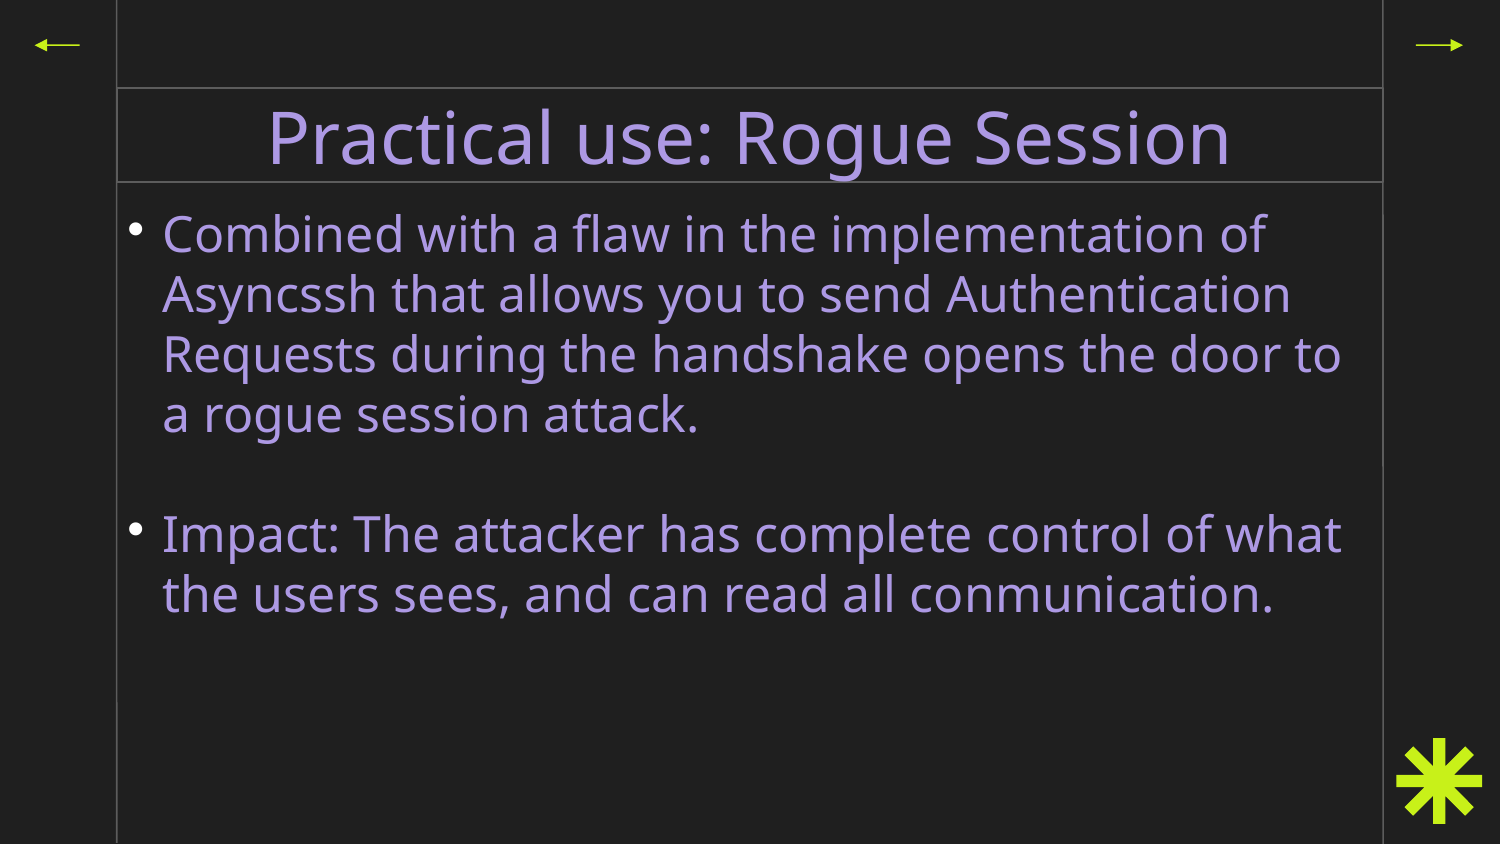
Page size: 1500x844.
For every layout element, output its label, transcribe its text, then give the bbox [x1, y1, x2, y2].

text_box Combined with a flaw in the implementation of Asyncssh that allows you to send Authentication Requests during the handshake opens the door to a rogue session attack. Impact: The attacker has complete control of what the users sees, and can read all conmunication. [112, 187, 1377, 563]
title Practical use: Rogue Session [116, 88, 1383, 182]
